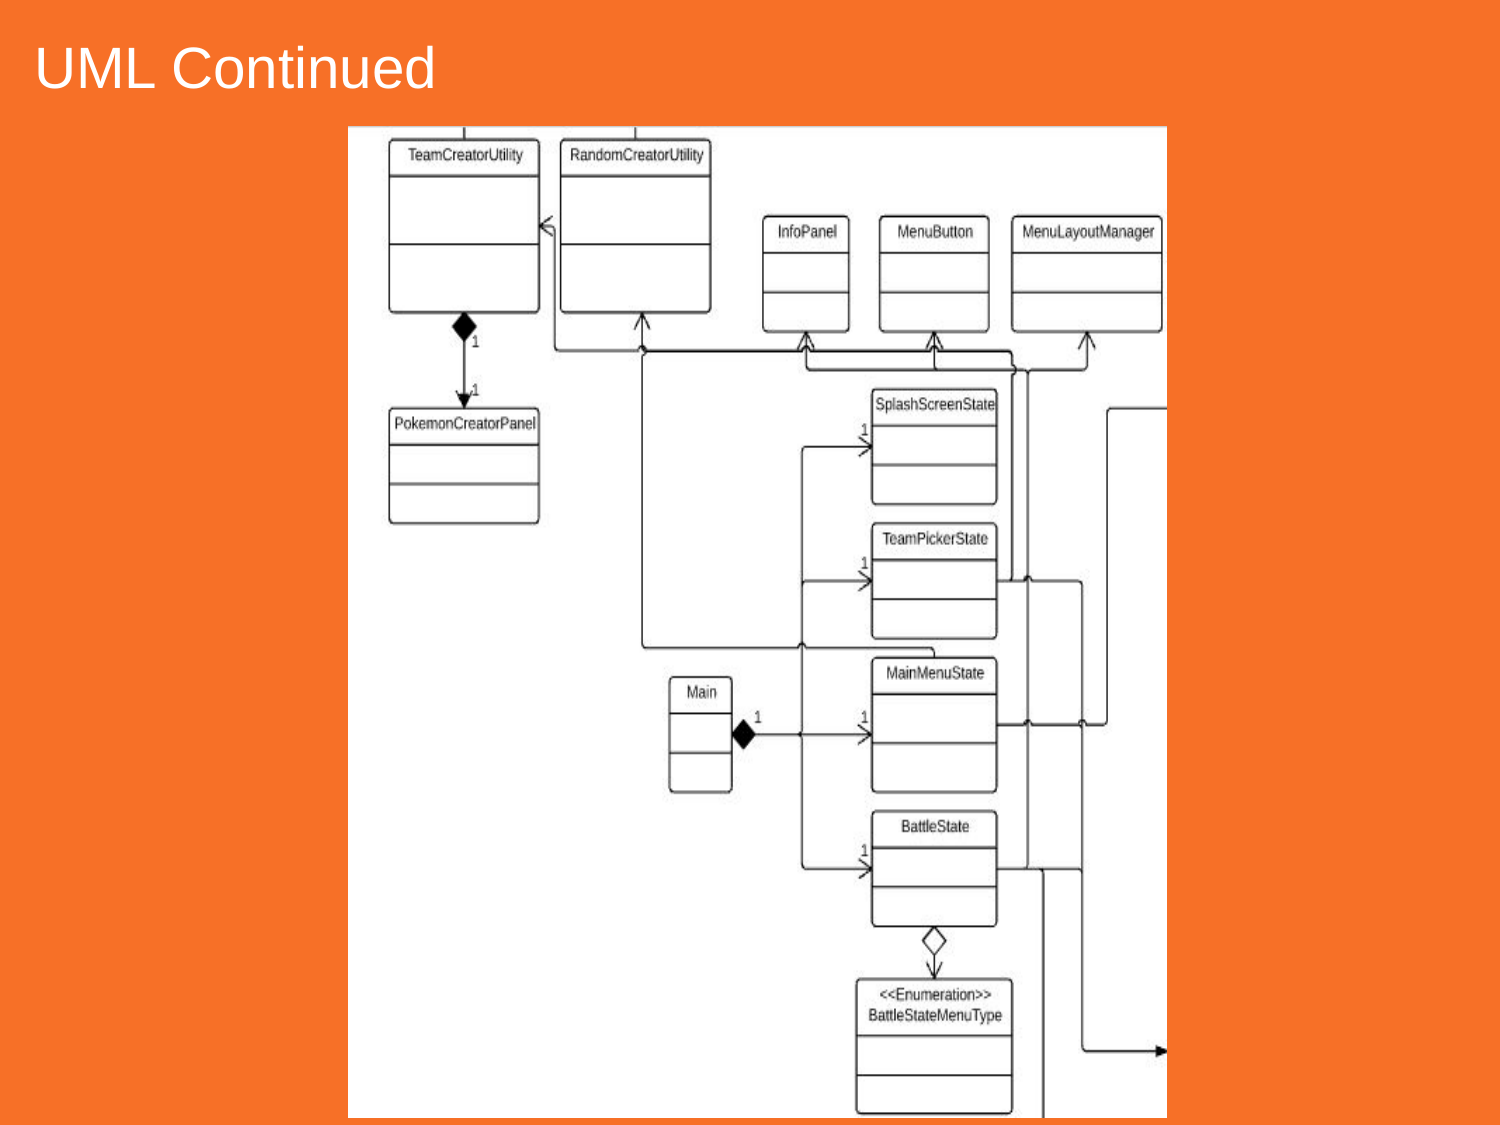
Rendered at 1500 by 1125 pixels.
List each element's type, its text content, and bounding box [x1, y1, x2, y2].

picture [348, 126, 1167, 1118]
title UML Continued [19, 15, 1417, 141]
